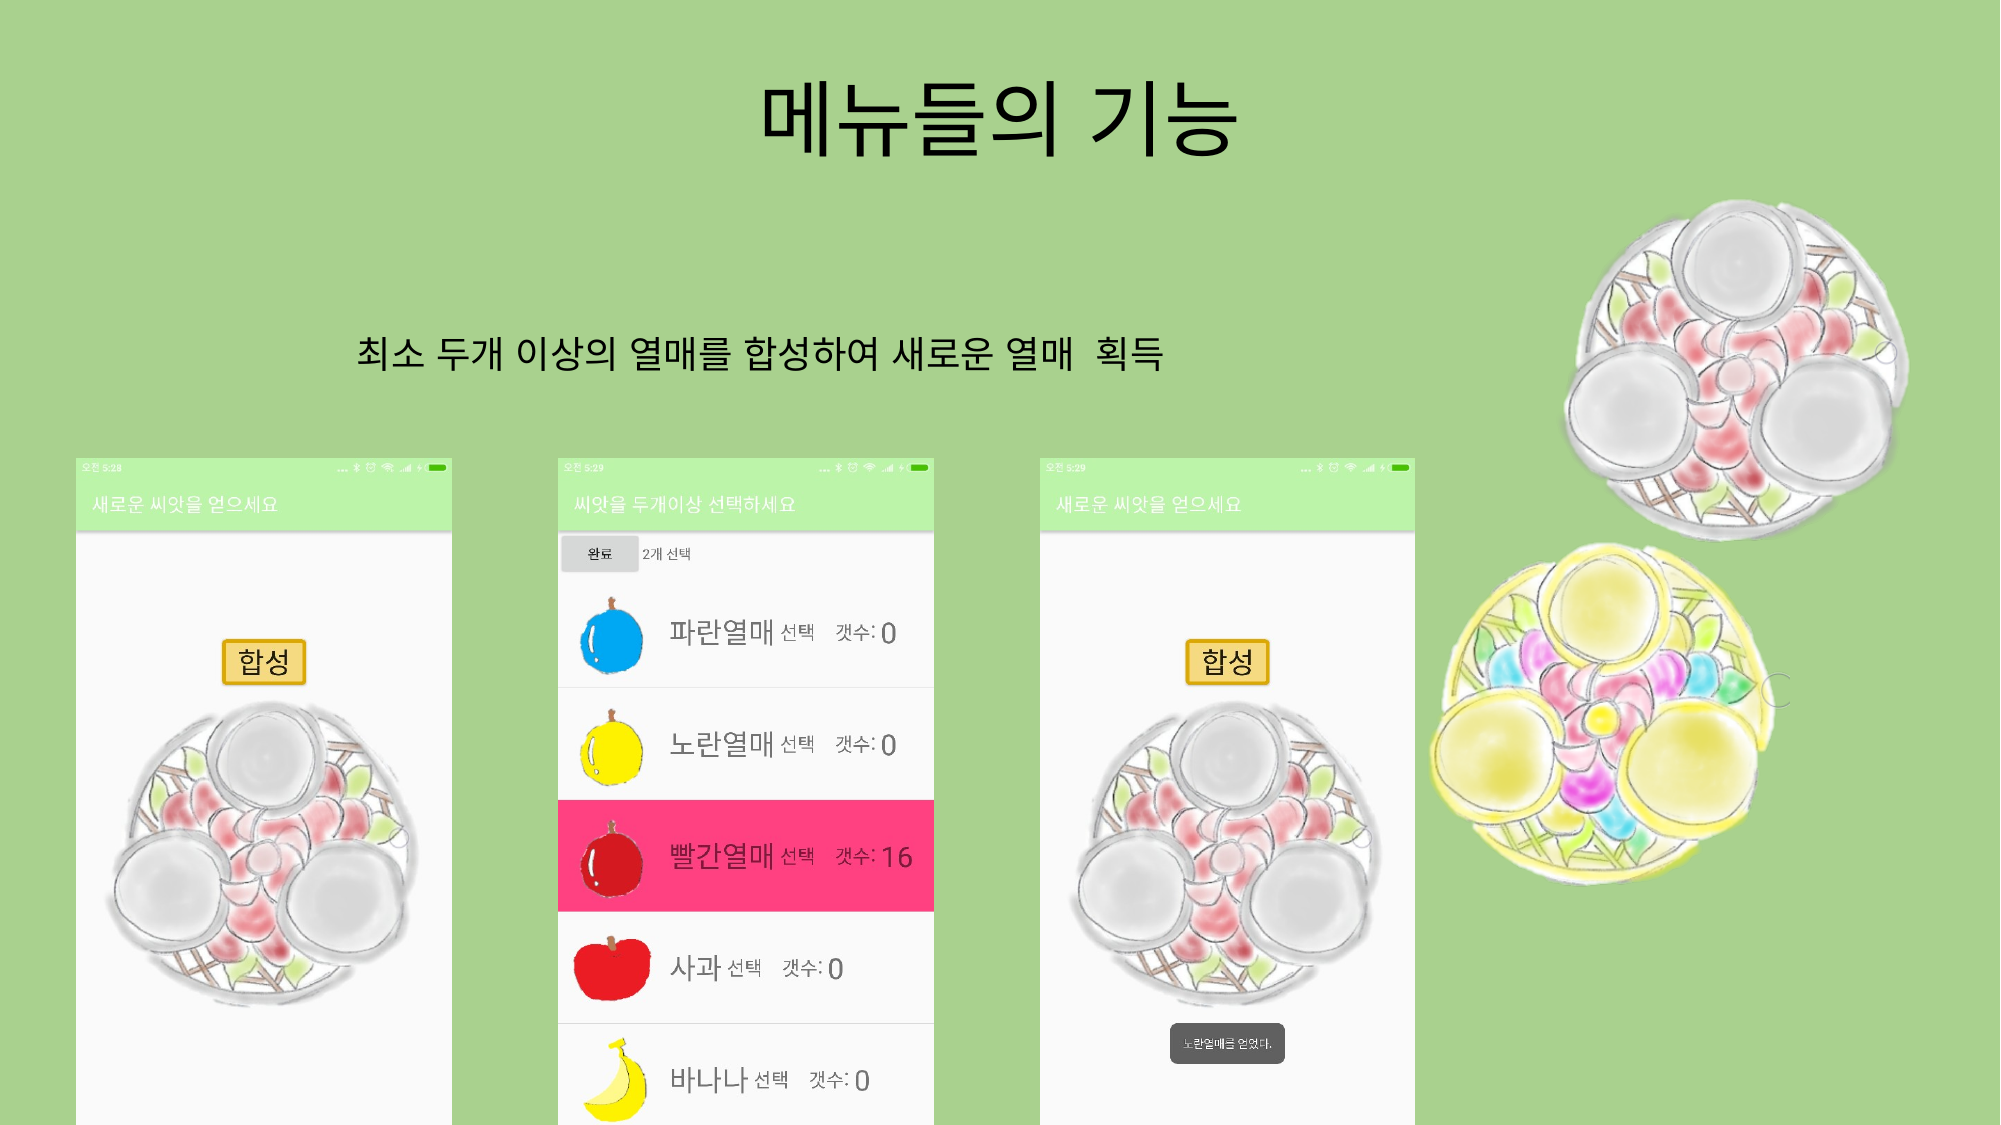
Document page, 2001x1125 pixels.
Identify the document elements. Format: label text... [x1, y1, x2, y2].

picture [1040, 193, 1924, 1125]
title 메뉴들의 기능 [0, 0, 2000, 176]
picture [76, 458, 452, 1125]
picture [558, 458, 934, 1125]
text_box 최소 두개 이상의 열매를 합성하여 새로운 열매 획득 [341, 323, 1181, 383]
